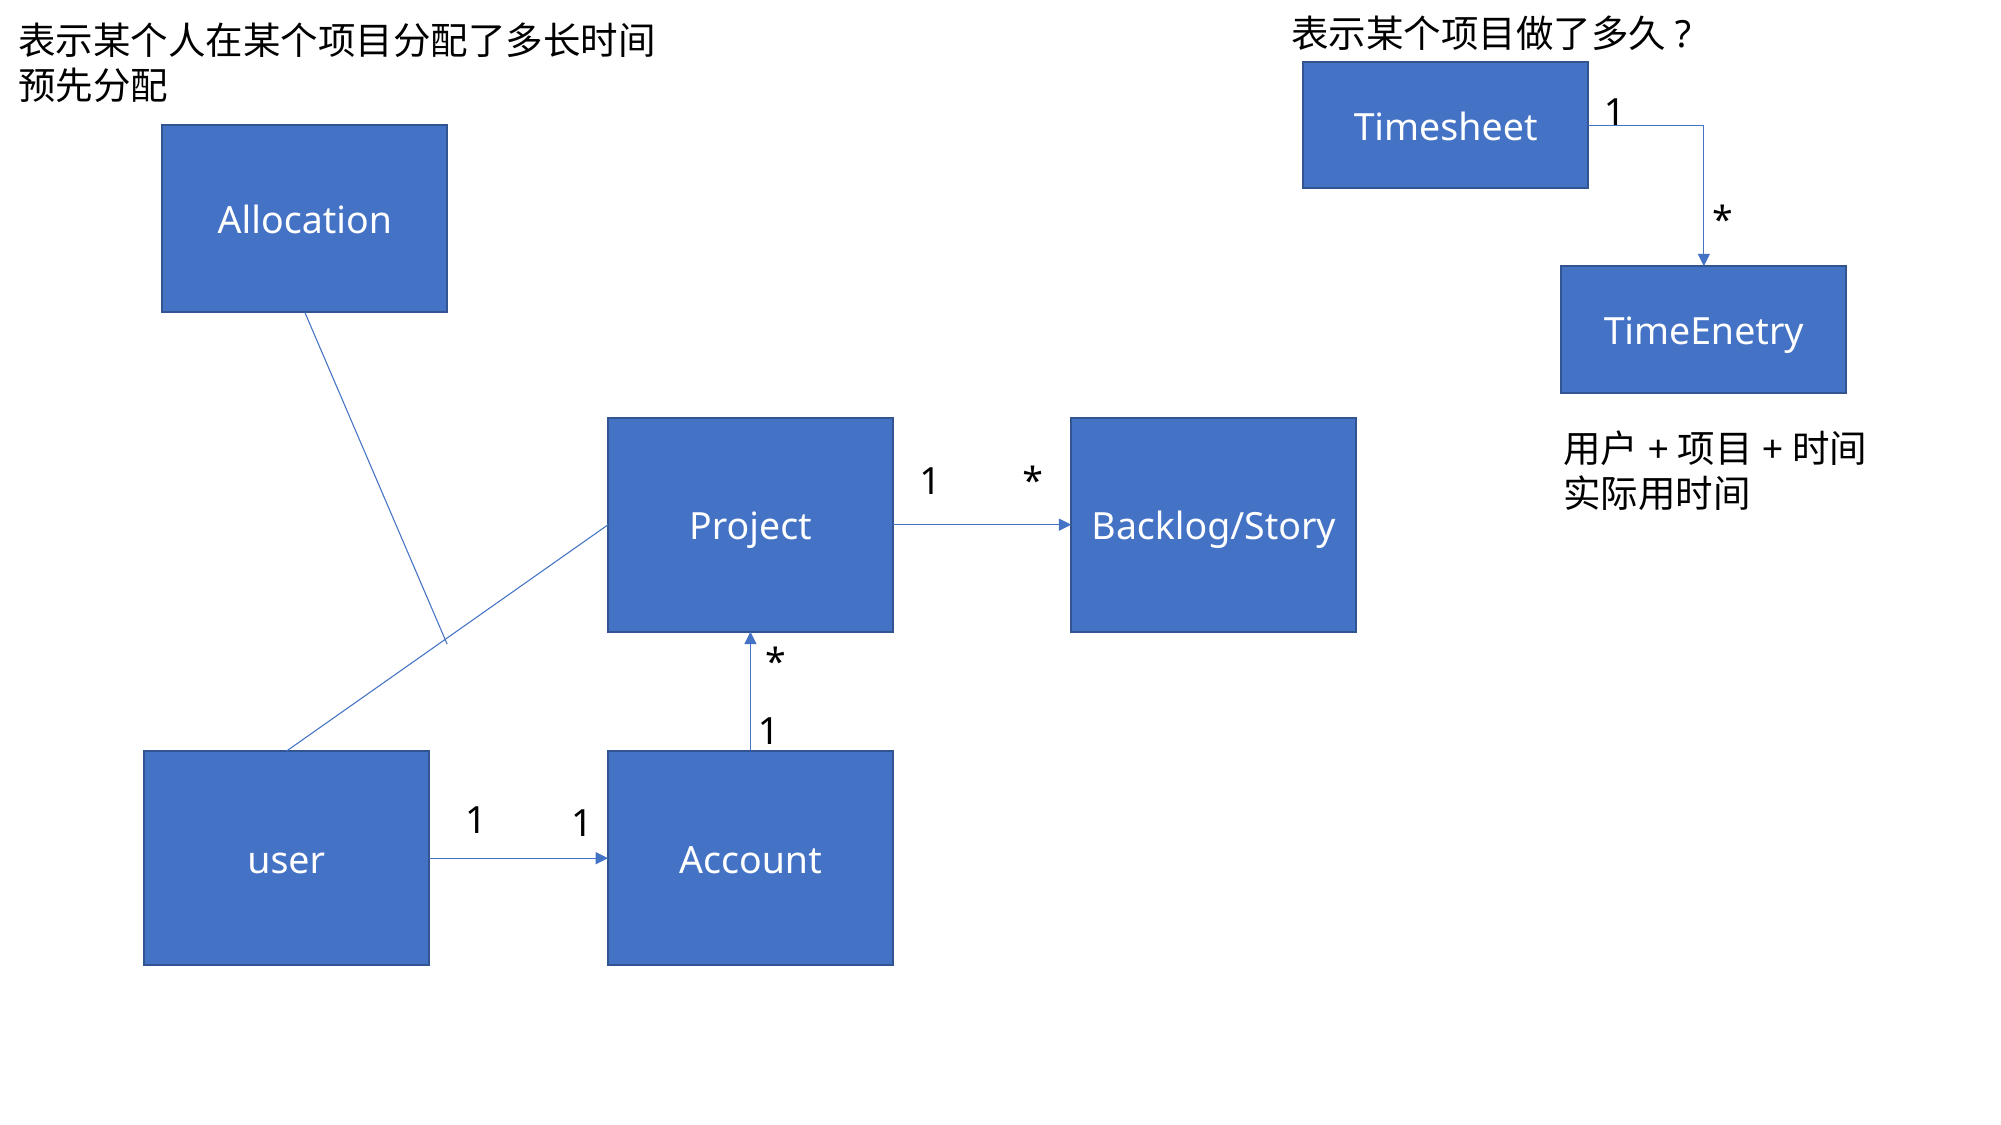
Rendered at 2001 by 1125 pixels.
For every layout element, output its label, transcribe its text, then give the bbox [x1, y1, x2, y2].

text_box 表示某个项目做了多久? [1276, 2, 1706, 63]
text_box 1 [743, 699, 795, 760]
text_box 1 [556, 791, 608, 852]
text_box 1 [1588, 80, 1638, 125]
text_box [286, 524, 608, 752]
text_box * [1704, 188, 1775, 249]
text_box TimeEnetry [1560, 265, 1847, 394]
text_box 1 [450, 789, 502, 849]
text_box Project [607, 417, 894, 633]
text_box Account [607, 750, 894, 966]
text_box 1 [904, 449, 956, 510]
text_box * [750, 630, 829, 691]
text_box Timesheet [1302, 63, 1589, 189]
text_box user [143, 750, 430, 966]
text_box Allocation [161, 124, 448, 313]
text_box 表示某个人在某个项目分配了多长时间 预先分配 [3, 9, 671, 115]
text_box 用户+项目+时间 实际用时间 [1548, 417, 1883, 523]
text_box Backlog/Story [1070, 417, 1357, 633]
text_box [304, 312, 448, 645]
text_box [1588, 125, 1704, 267]
text_box * [1007, 449, 1086, 510]
